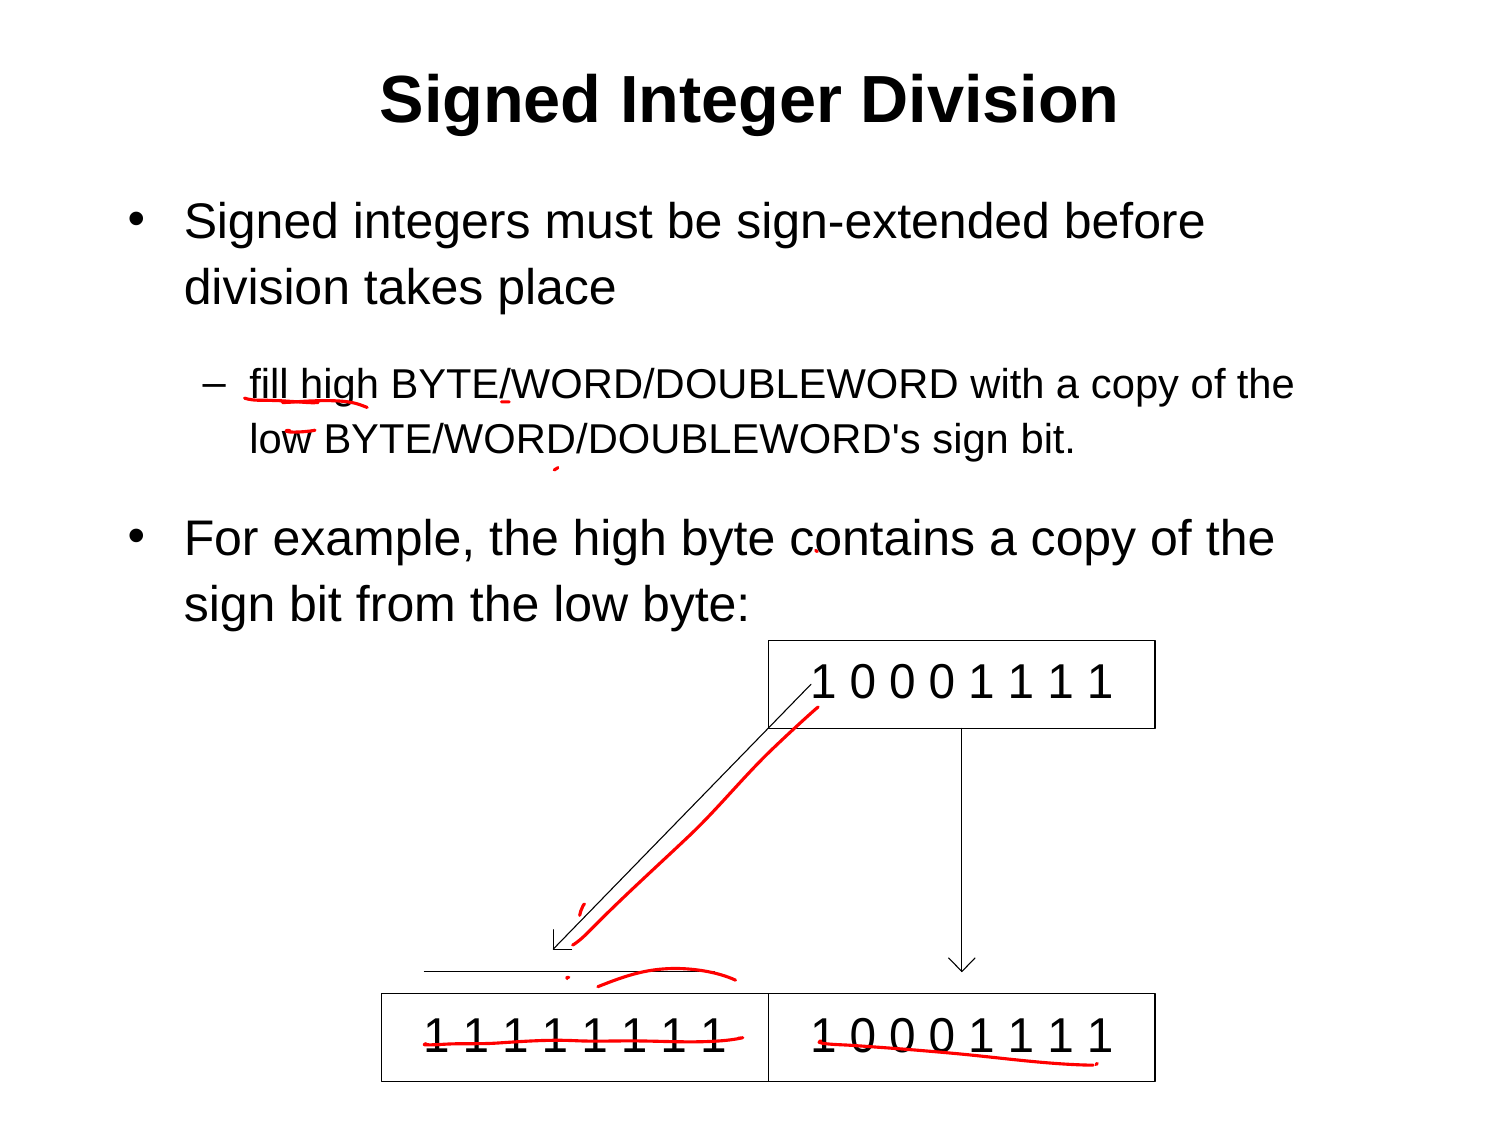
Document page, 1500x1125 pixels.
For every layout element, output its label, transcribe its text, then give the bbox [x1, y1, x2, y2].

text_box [374, 633, 1163, 1089]
title Signed Integer Division [75, 24, 1425, 168]
list Signed integers must be sign-extended before division takes place fill high BYTE/WORD/DOUBLEWORD with a copy of the low BYTE/WORD/DOUBLEWORD's sign bit. For example, the high byte contains a copy of the sign bit from the low byte: [112, 174, 1363, 675]
